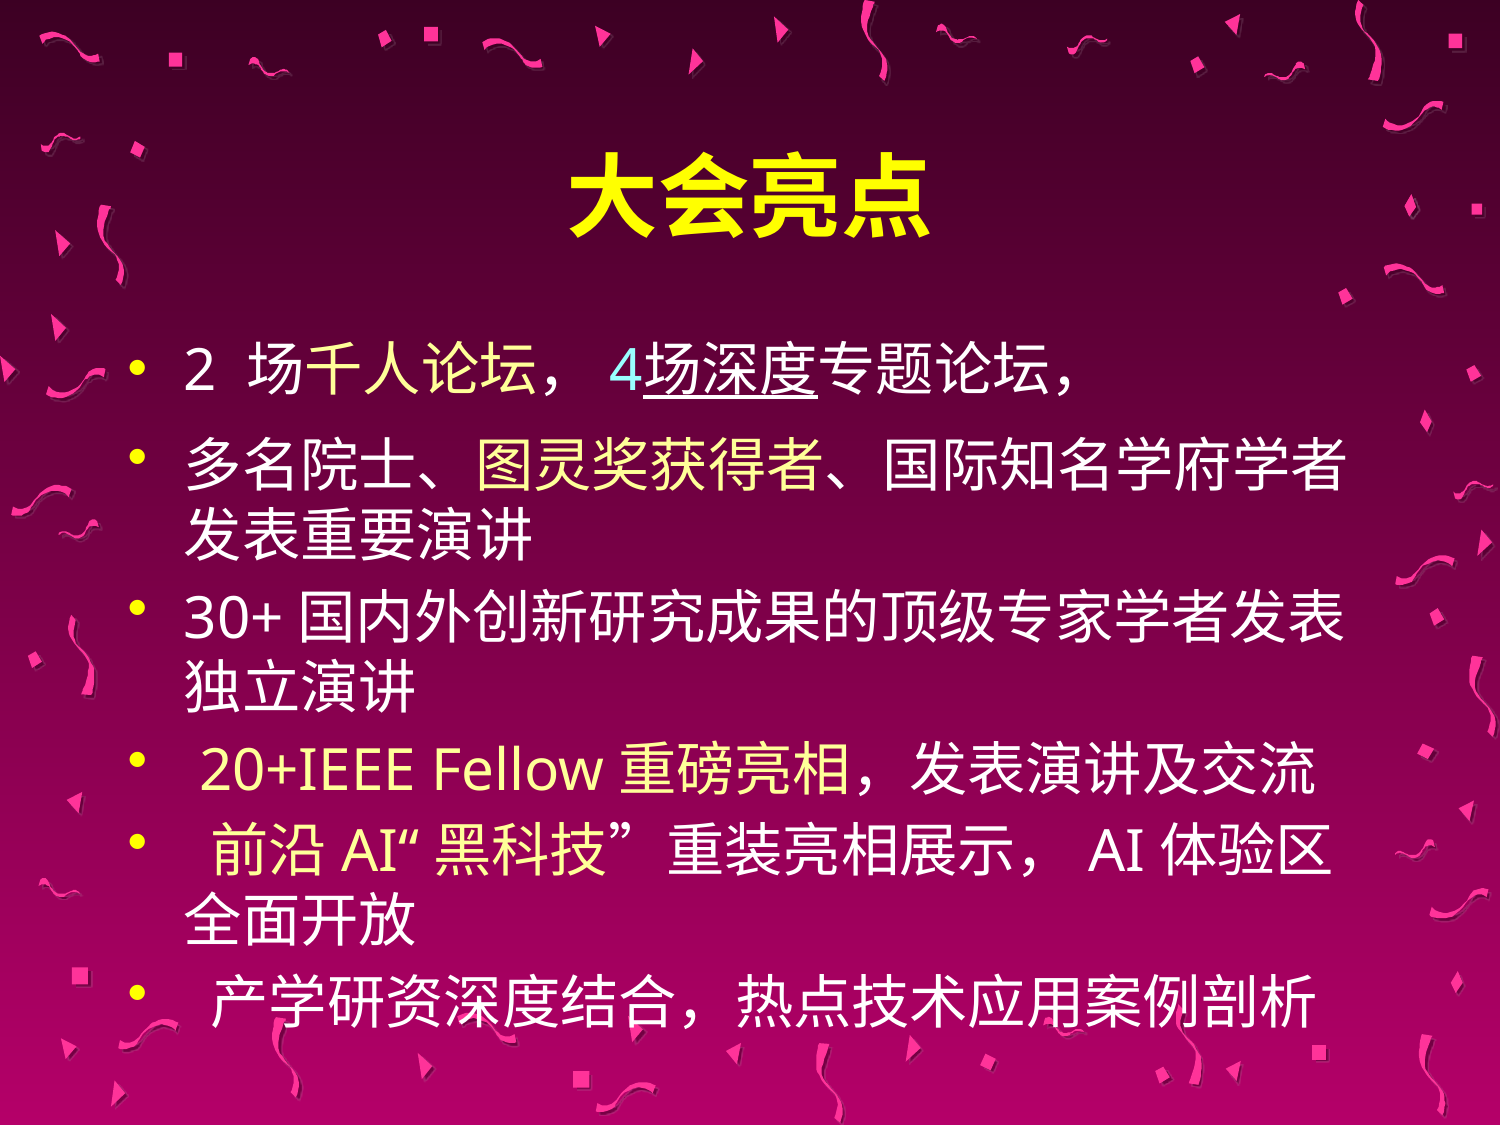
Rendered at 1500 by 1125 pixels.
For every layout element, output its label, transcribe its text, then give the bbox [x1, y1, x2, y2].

title 大会亮点 [112, 99, 1388, 288]
list 2 场千人论坛，4场深度专题论坛， 多名院士、图灵奖获得者、国际知名学府学者发表重要演讲 30+国内外创新研究成果的顶级专家学者发表独立演讲 20+IEEE Fellow重磅亮相，发表演讲及交流 前沿AI“黑科技”重装亮相展示，AI体验区全面开放 产学研资深度结合，热点技术应用案例剖析 [112, 324, 1388, 1000]
